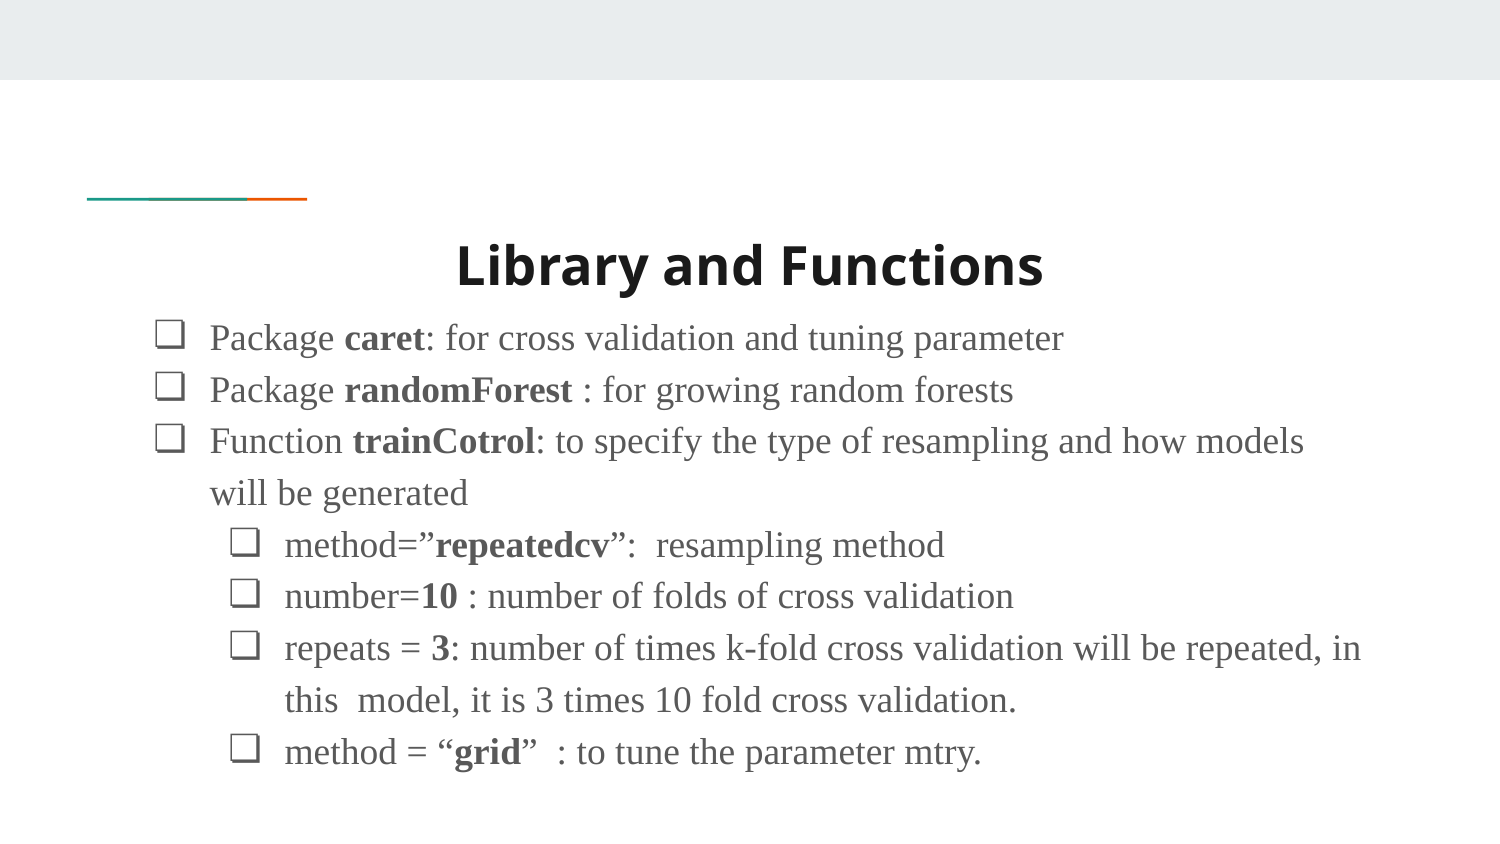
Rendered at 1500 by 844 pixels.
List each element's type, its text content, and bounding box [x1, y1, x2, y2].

list Package caret: for cross validation and tuning parameter Package randomForest : for growing random forests Function trainCotrol: to specify the type of resampling and how models will be generated method=”repeatedcv”: resampling method number=10 : number of folds of cross validation repeats = 3: number of times k-fold cross validation will be repeated, in this model, it is 3 times 10 fold cross validation. method = “grid” : to tune the parameter mtry. [119, 291, 1381, 829]
title Library and Functions [119, 216, 1381, 291]
